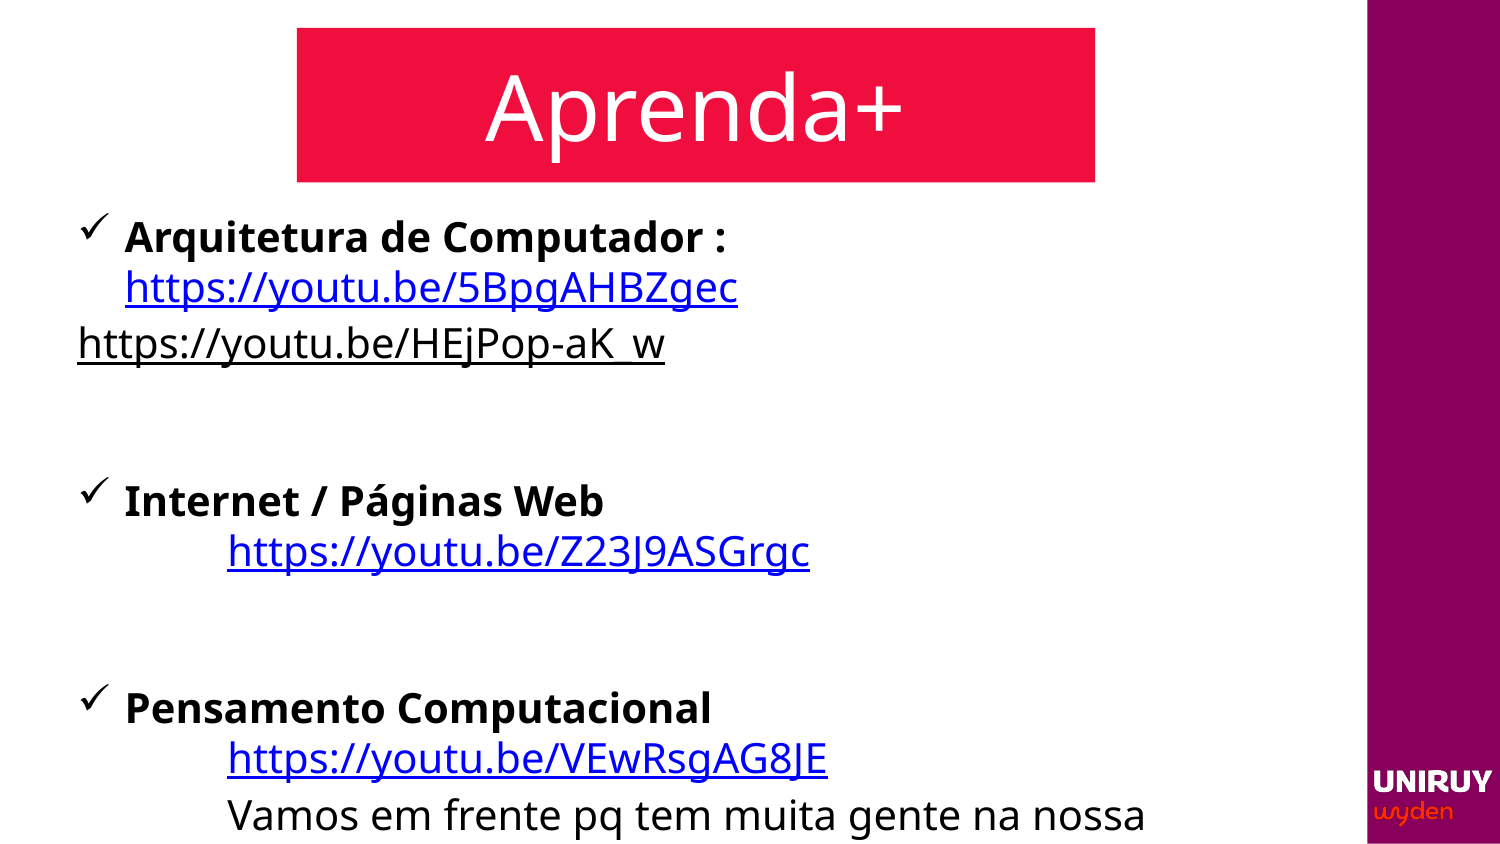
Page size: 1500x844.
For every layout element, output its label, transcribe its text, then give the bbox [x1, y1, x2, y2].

picture [1374, 770, 1493, 827]
title Aprenda+ [296, 27, 1096, 184]
text_box Arquitetura de Computador : https://youtu.be/5BpgAHBZgec https://youtu.be/HEjPop-aK_w Internet / Páginas Web https://youtu.be/Z23J9ASGrgc Pensamento Computacional https://youtu.be/VEwRsgAG8JE Vamos em frente pq tem muita gente na nossa frente ... [62, 202, 1275, 844]
